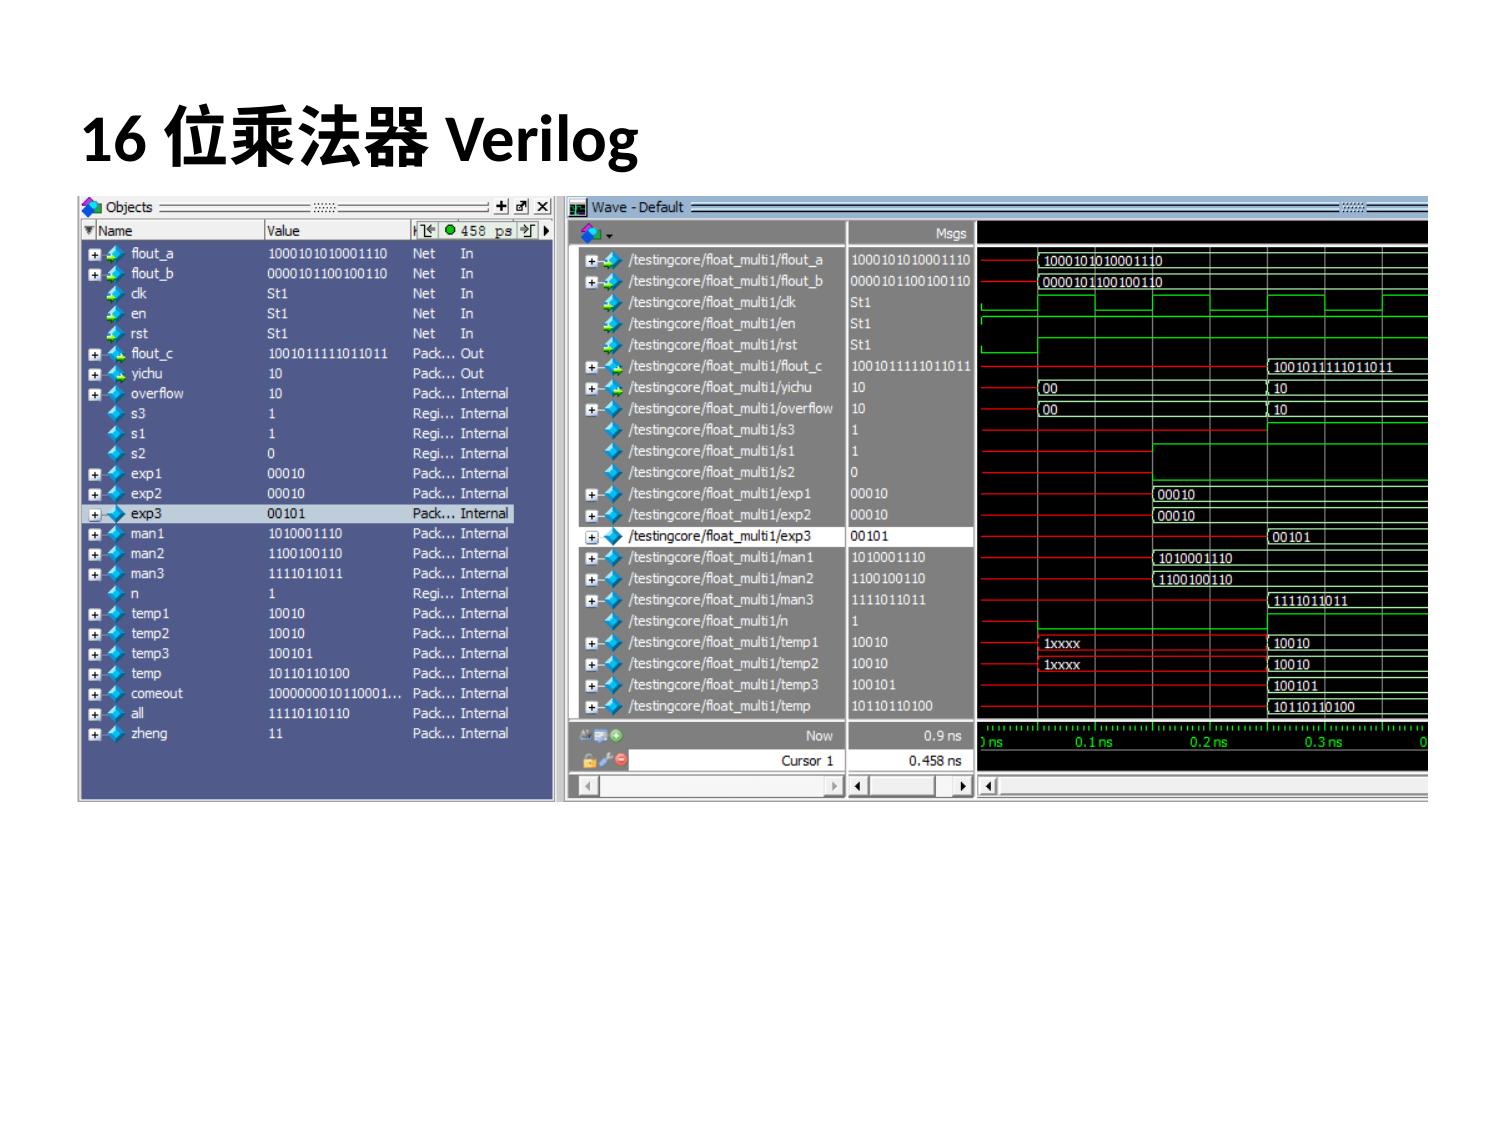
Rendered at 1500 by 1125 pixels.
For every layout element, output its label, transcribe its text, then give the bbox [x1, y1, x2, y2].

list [77, 196, 1428, 802]
text_box 16位乘法器Verilog [64, 87, 655, 182]
